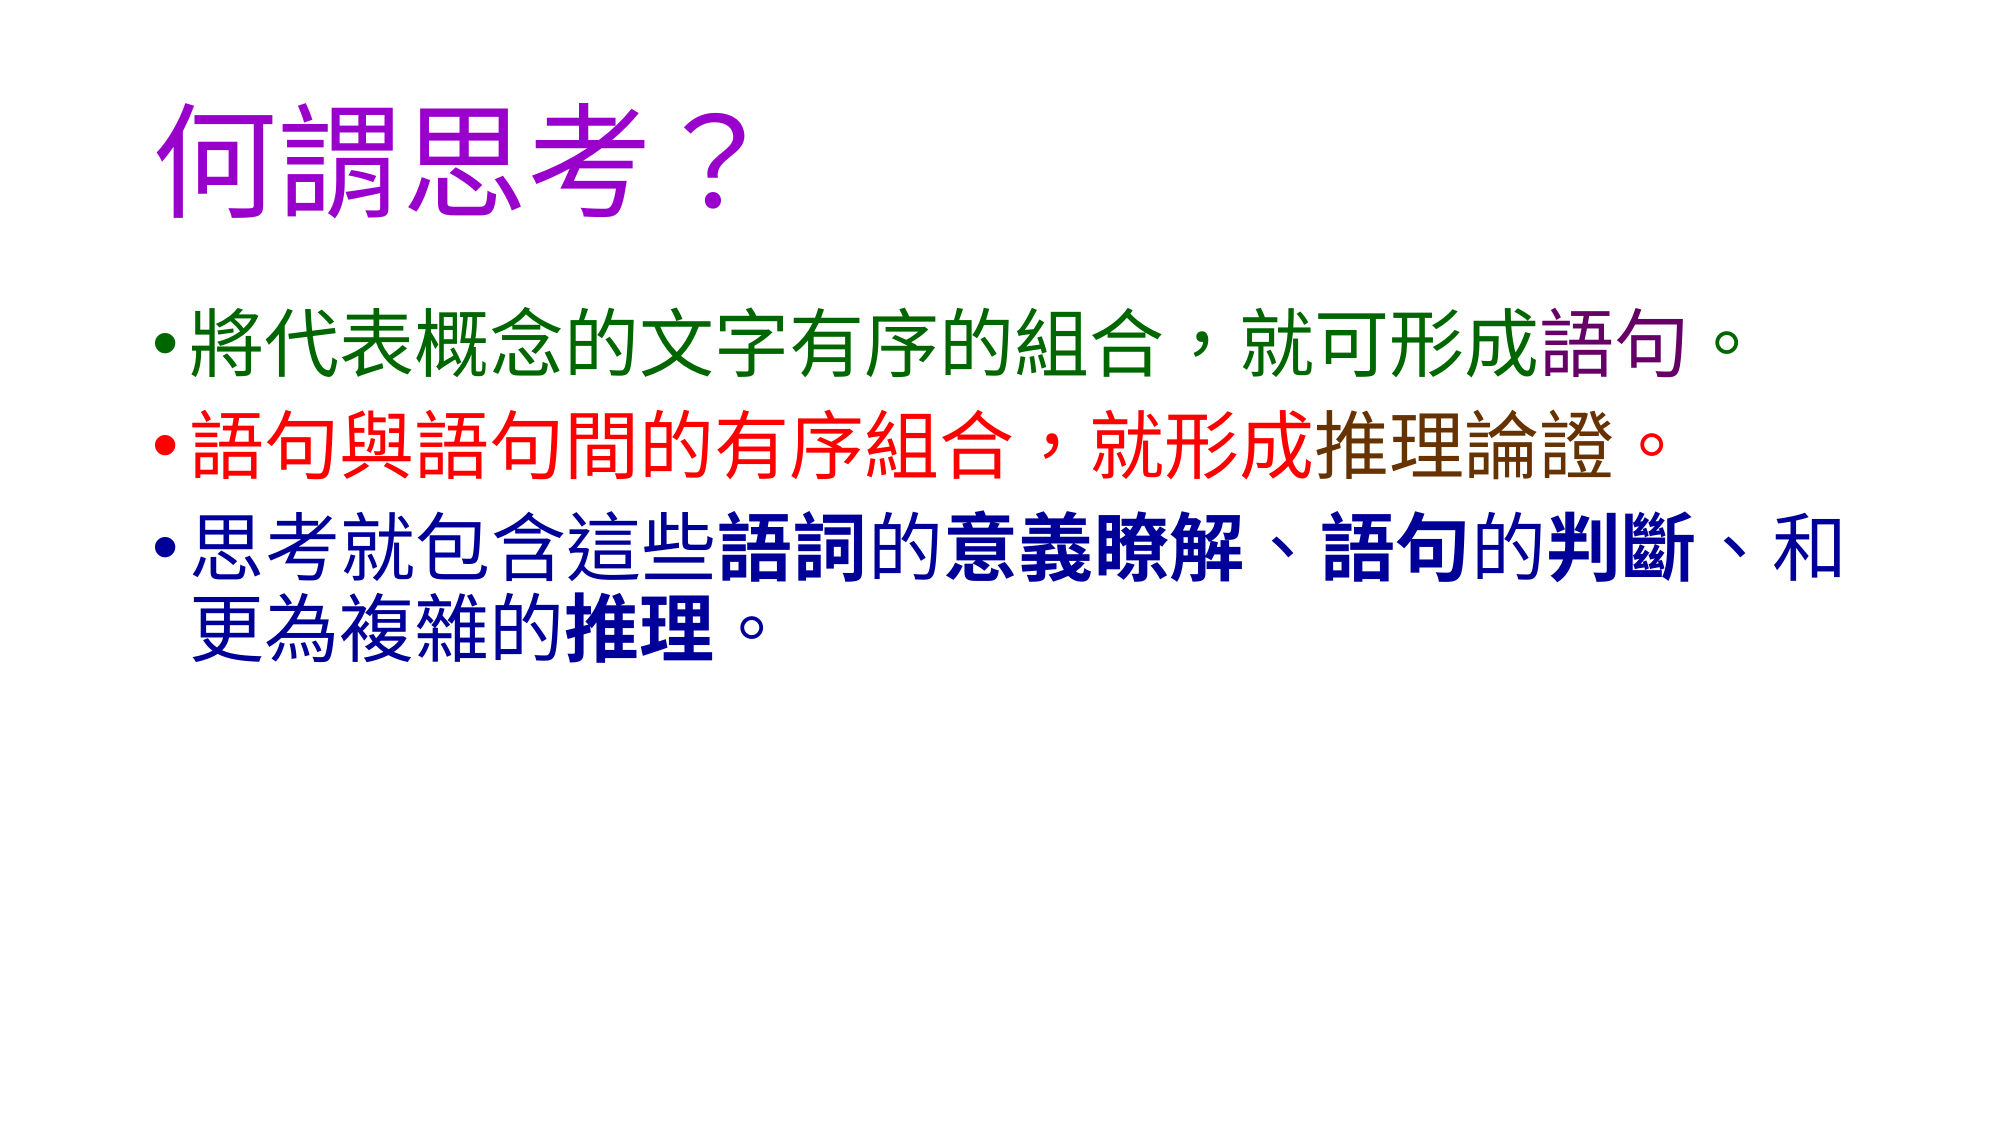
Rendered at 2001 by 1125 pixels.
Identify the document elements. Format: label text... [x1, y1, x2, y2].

list 將代表概念的文字有序的組合，就可形成語句。 語句與語句間的有序組合，就形成推理論證。 思考就包含這些語詞的意義瞭解、語句的判斷、和更為複雜的推理。 [137, 299, 1863, 1014]
title 何謂思考？ [137, 59, 1863, 278]
